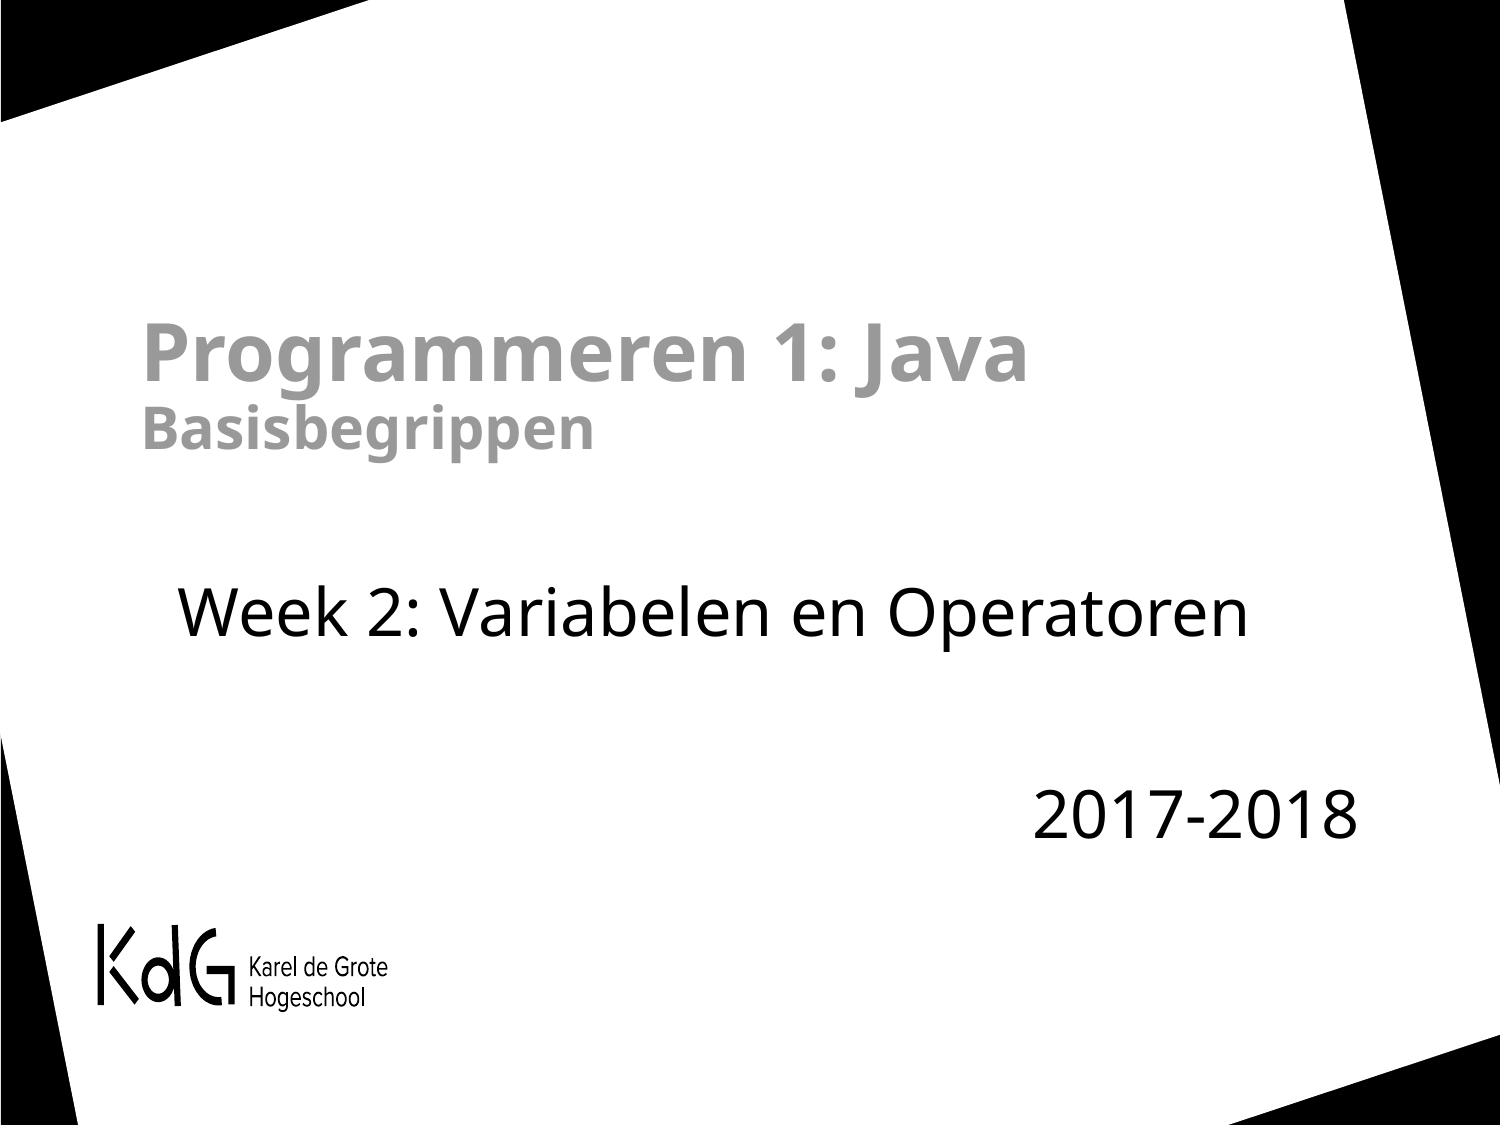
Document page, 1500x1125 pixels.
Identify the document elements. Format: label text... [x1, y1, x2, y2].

subtitle Week 2: Variabelen en Operatoren 2017-2018 [162, 562, 1375, 850]
title Programmeren 1: Java Basisbegrippen [125, 299, 1275, 542]
